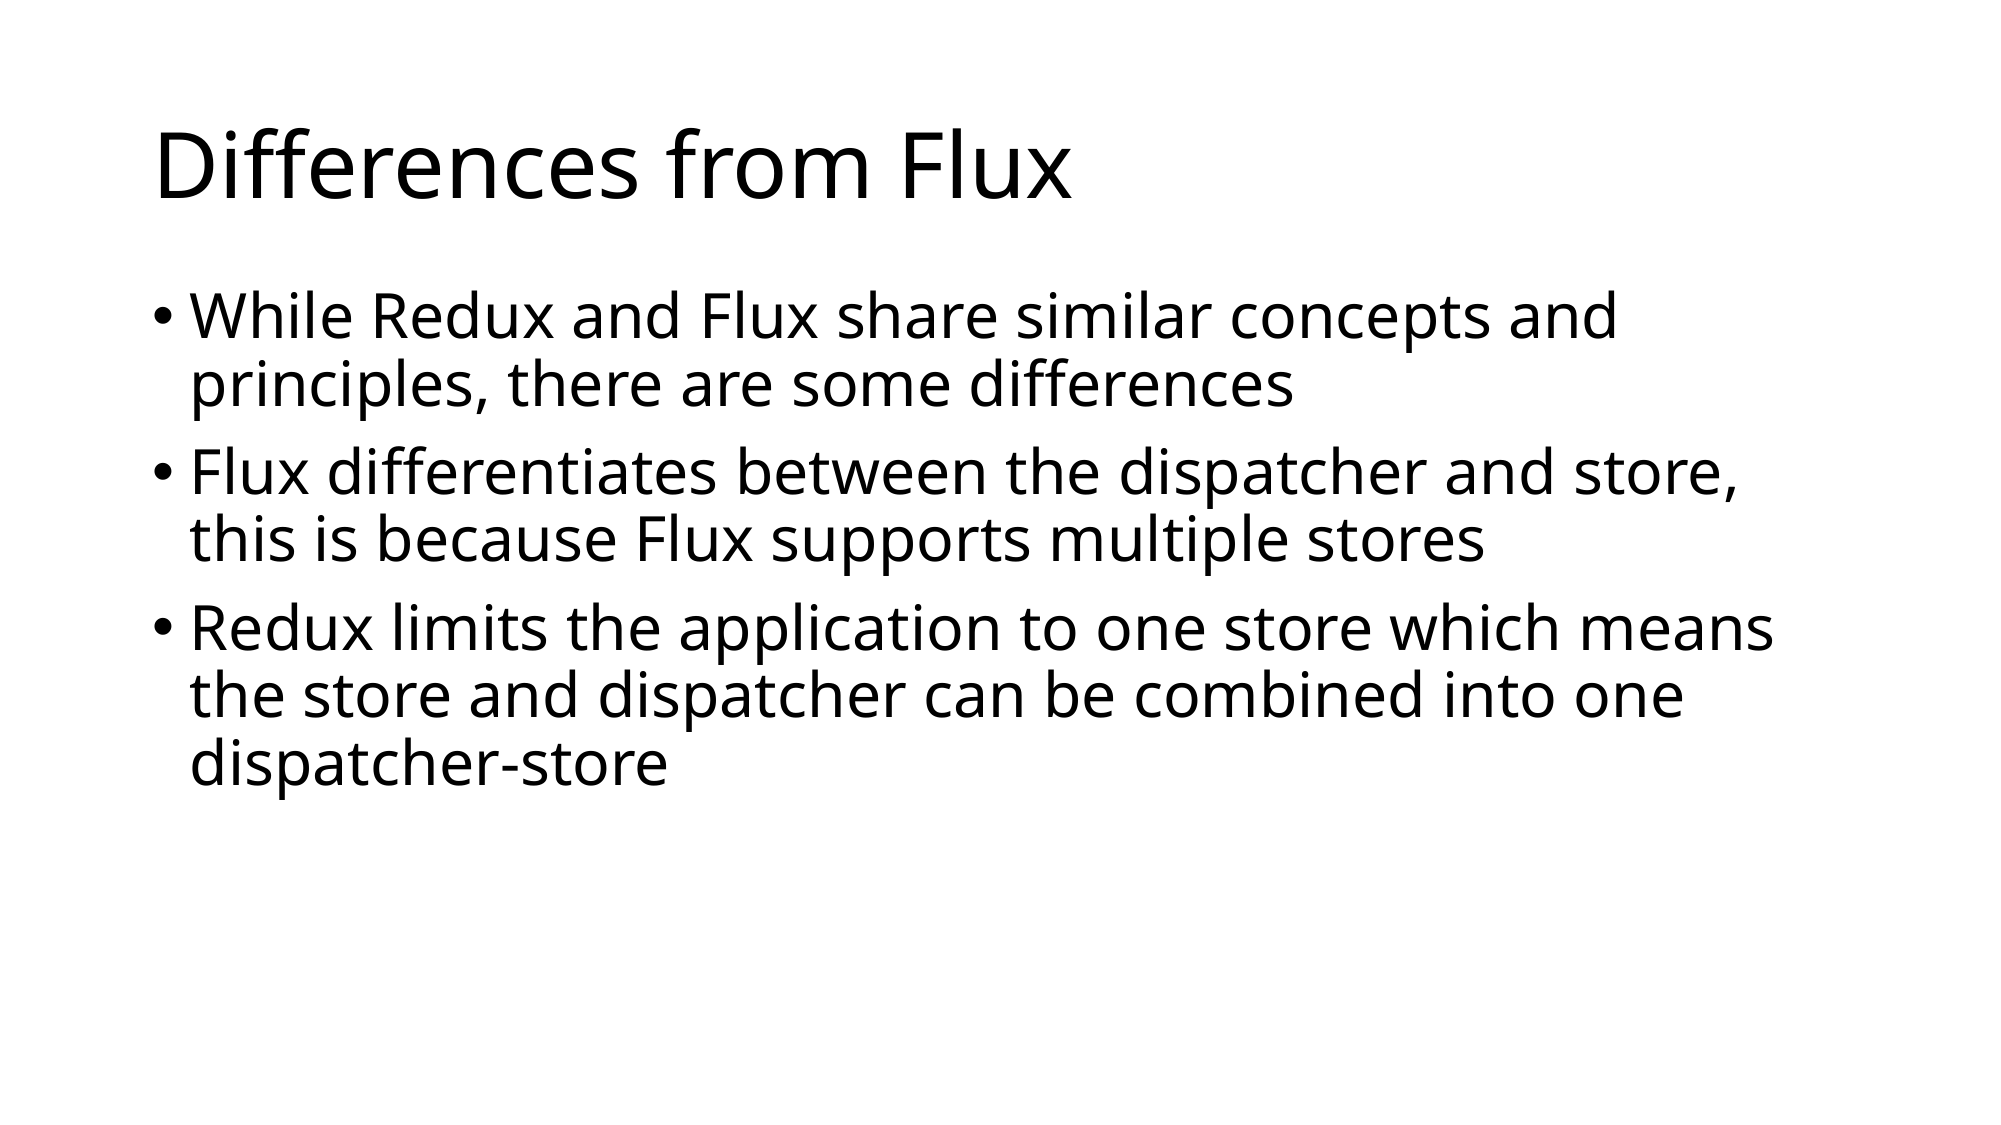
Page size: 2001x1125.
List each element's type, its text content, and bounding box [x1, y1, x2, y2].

list While Redux and Flux share similar concepts and principles, there are some differences Flux differentiates between the dispatcher and store, this is because Flux supports multiple stores Redux limits the application to one store which means the store and dispatcher can be combined into one dispatcher-store [137, 277, 1863, 992]
title Differences from Flux [137, 59, 1863, 277]
